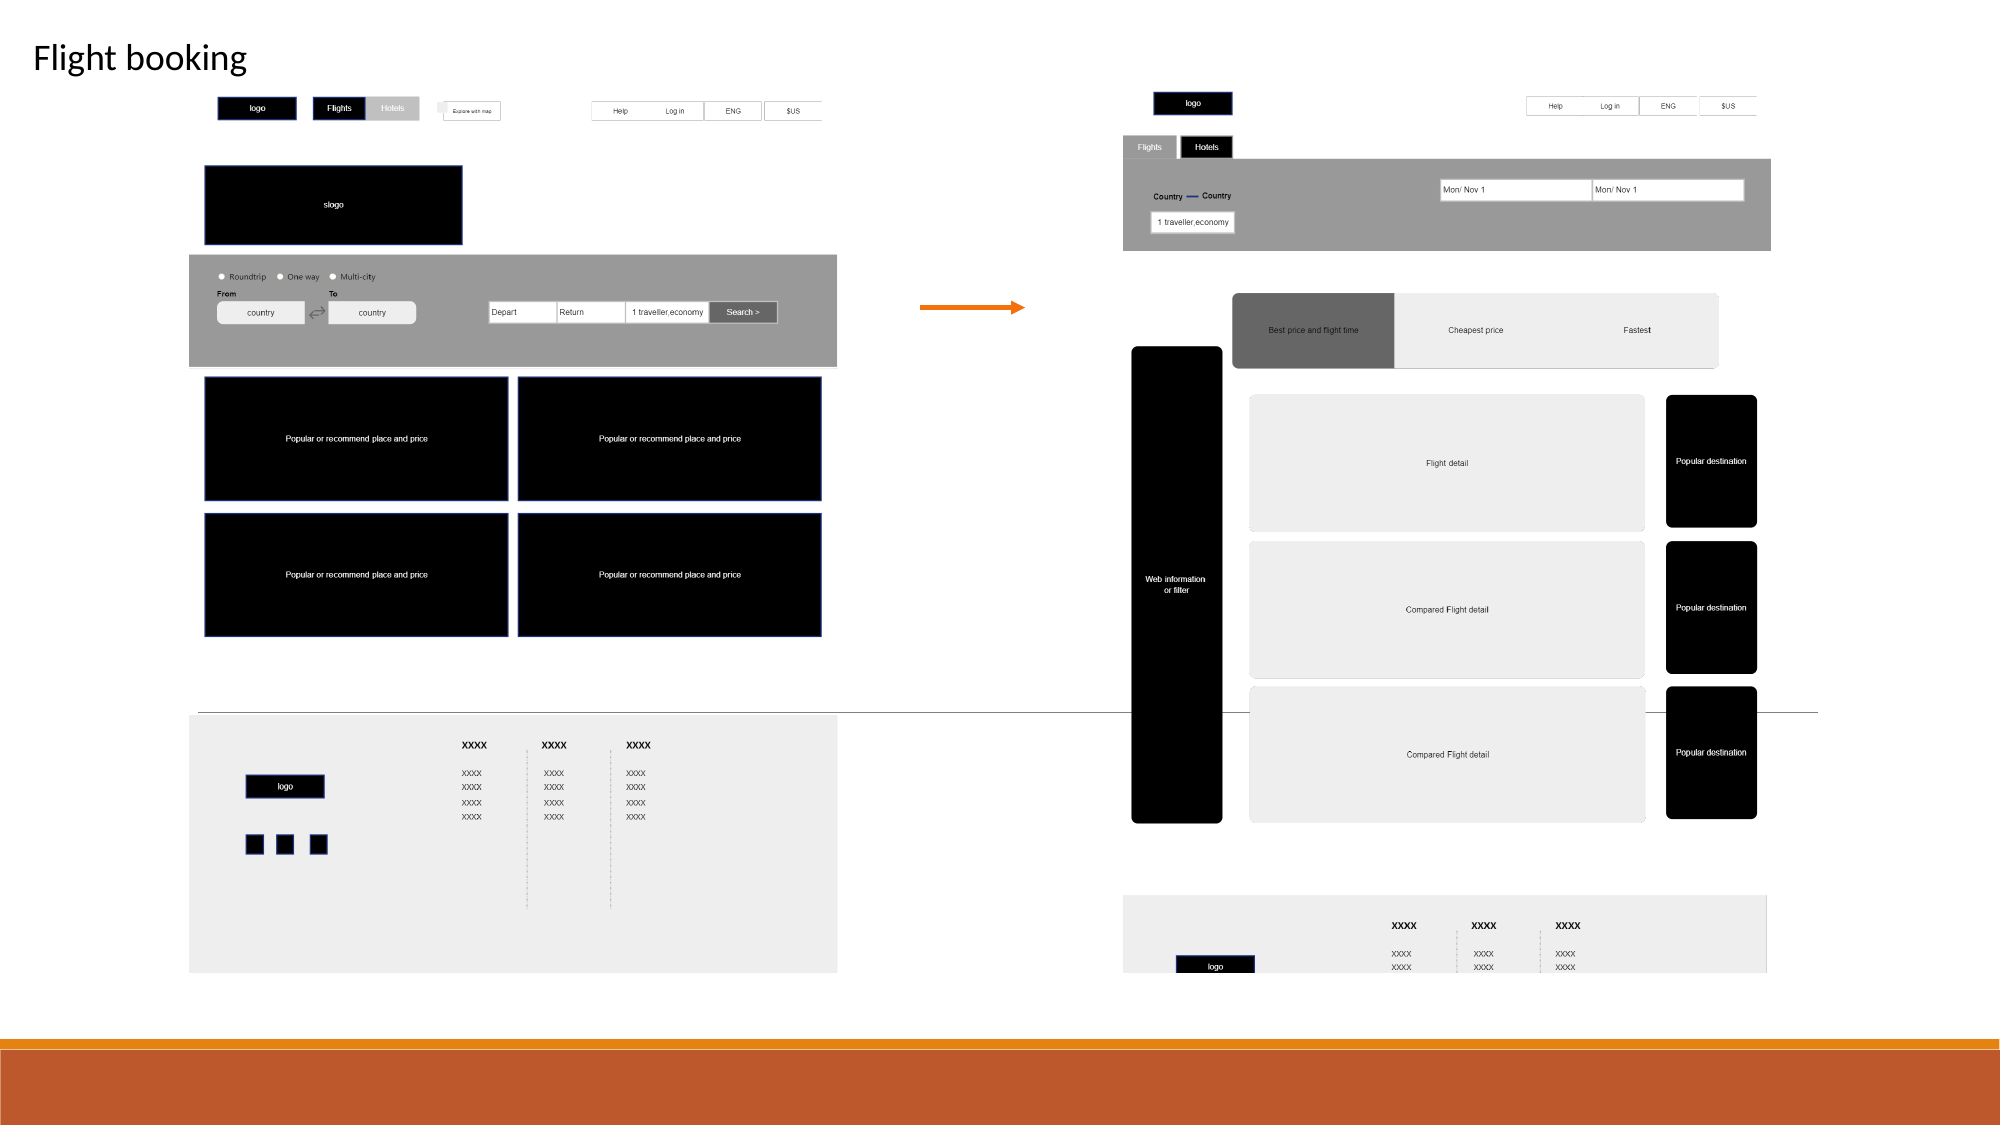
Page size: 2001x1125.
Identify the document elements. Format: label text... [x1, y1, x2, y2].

text_box Flight booking [18, 25, 263, 86]
picture [1122, 85, 1772, 973]
picture [189, 85, 838, 973]
